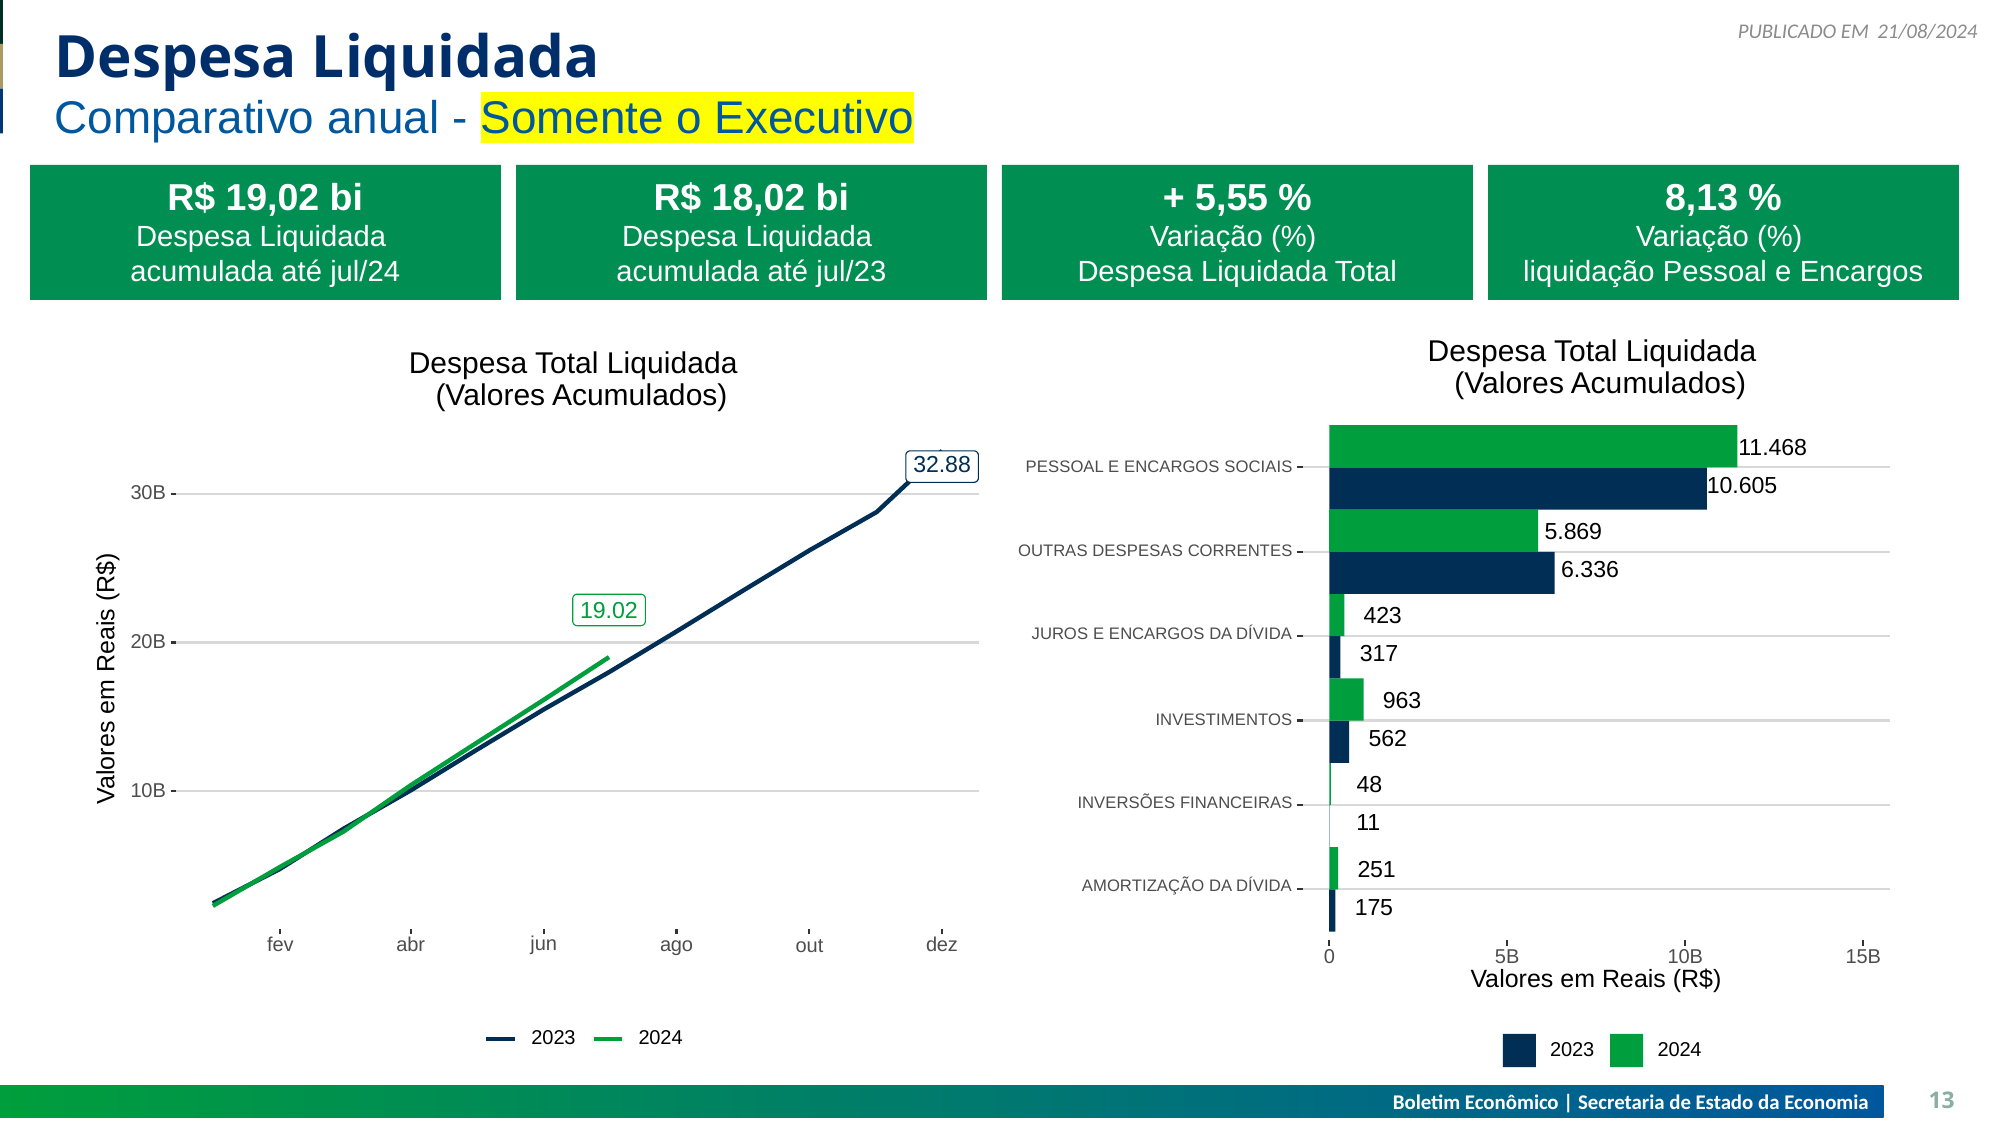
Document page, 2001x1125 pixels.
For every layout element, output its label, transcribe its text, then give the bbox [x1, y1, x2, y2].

list 8,13 % Variação (%) liquidação Pessoal e Encargos [1488, 164, 1959, 300]
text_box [89, 344, 1890, 1080]
subtitle Comparativo anual - Somente o Executivo [40, 79, 1766, 145]
footer Boletim Econômico | Secretaria de Estado da Economia [1208, 1085, 1884, 1117]
list R$ 18,02 bi Despesa Liquidada acumulada até jul/23 [516, 164, 987, 300]
title Despesa Liquidada [40, 18, 1766, 79]
slide_number 13 [1883, 1087, 2000, 1117]
list R$ 19,02 bi Despesa Liquidada acumulada até jul/24 [30, 164, 501, 300]
list + 5,55 % Variação (%) Despesa Liquidada Total [1001, 164, 1473, 300]
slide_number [1862, 0, 2000, 60]
